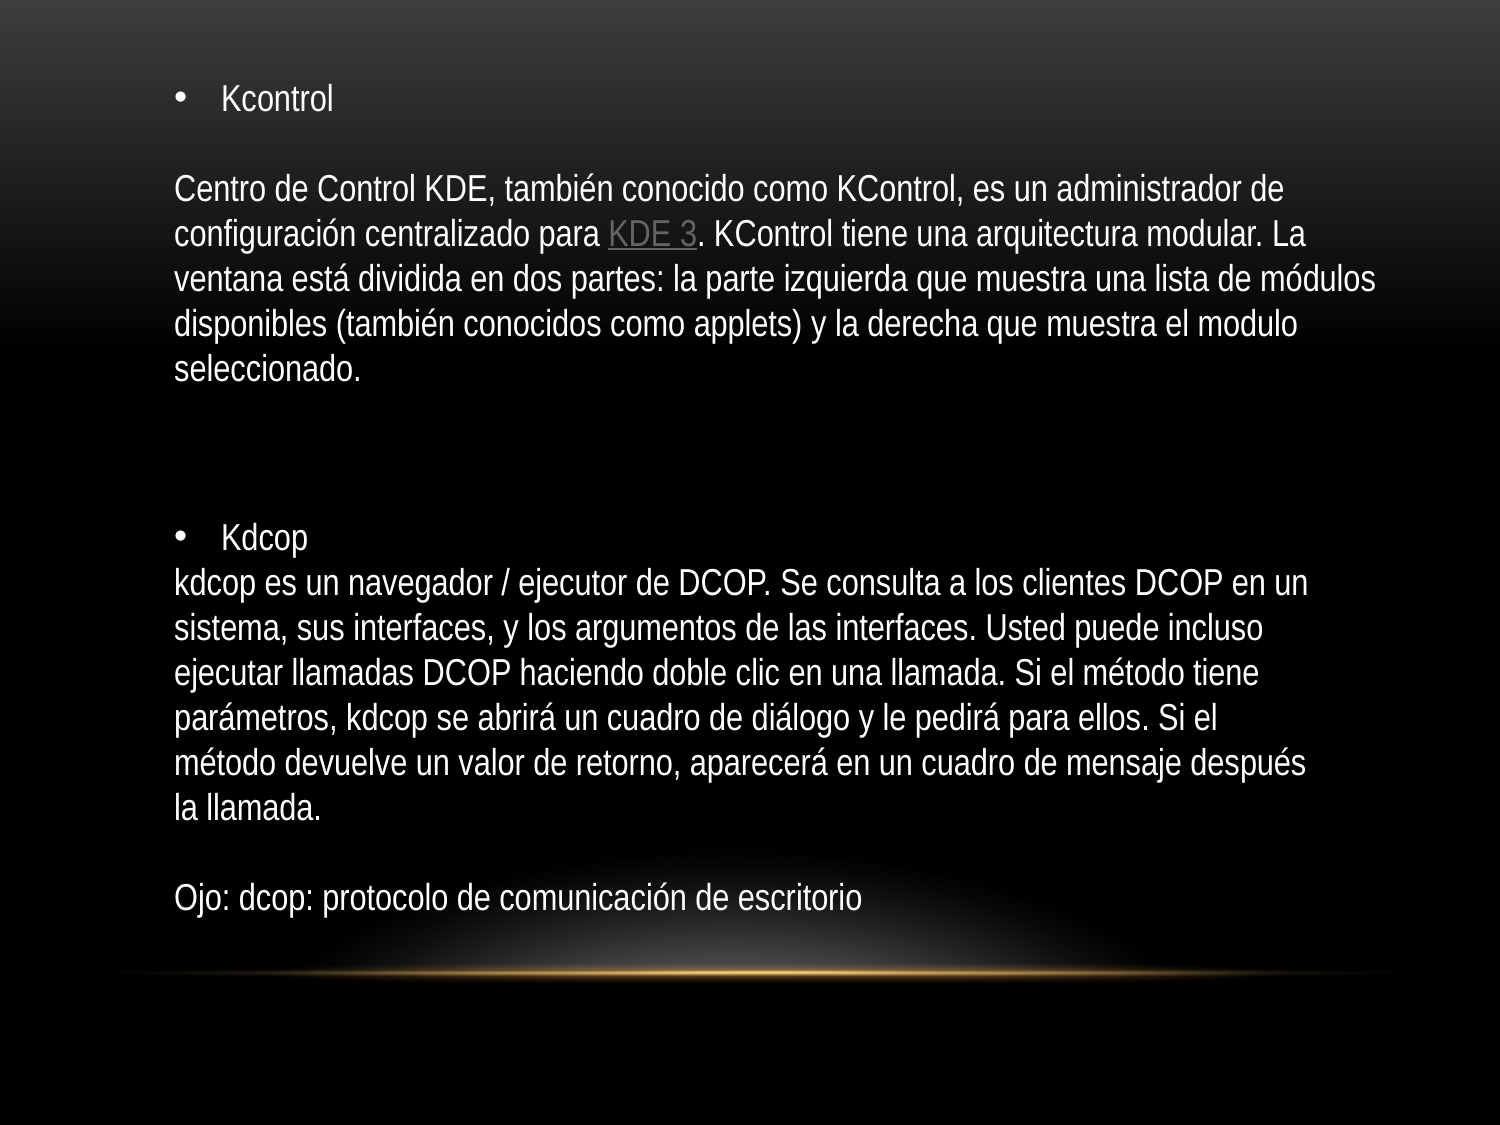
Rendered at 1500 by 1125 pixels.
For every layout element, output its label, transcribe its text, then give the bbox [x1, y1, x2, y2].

picture [0, 0, 1500, 1125]
text_box Kcontrol Centro de Control KDE, también conocido como KControl, es un administrador de configuración centralizado para KDE 3. KControl tiene una arquitectura modular. La ventana está dividida en dos partes: la parte izquierda que muestra una lista de módulos disponibles (también conocidos como applets) y la derecha que muestra el modulo seleccionado. [159, 66, 1435, 397]
text_box Kdcop kdcop es un navegador / ejecutor de DCOP. Se consulta a los clientes DCOP en un sistema, sus interfaces, y los argumentos de las interfaces. Usted puede incluso ejecutar llamadas DCOP haciendo doble clic en una llamada. Si el método tiene parámetros, kdcop se abrirá un cuadro de diálogo y le pedirá para ellos. Si el método devuelve un valor de retorno, aparecerá en un cuadro de mensaje después la llamada. Ojo: dcop: protocolo de comunicación de escritorio [159, 505, 1341, 1016]
